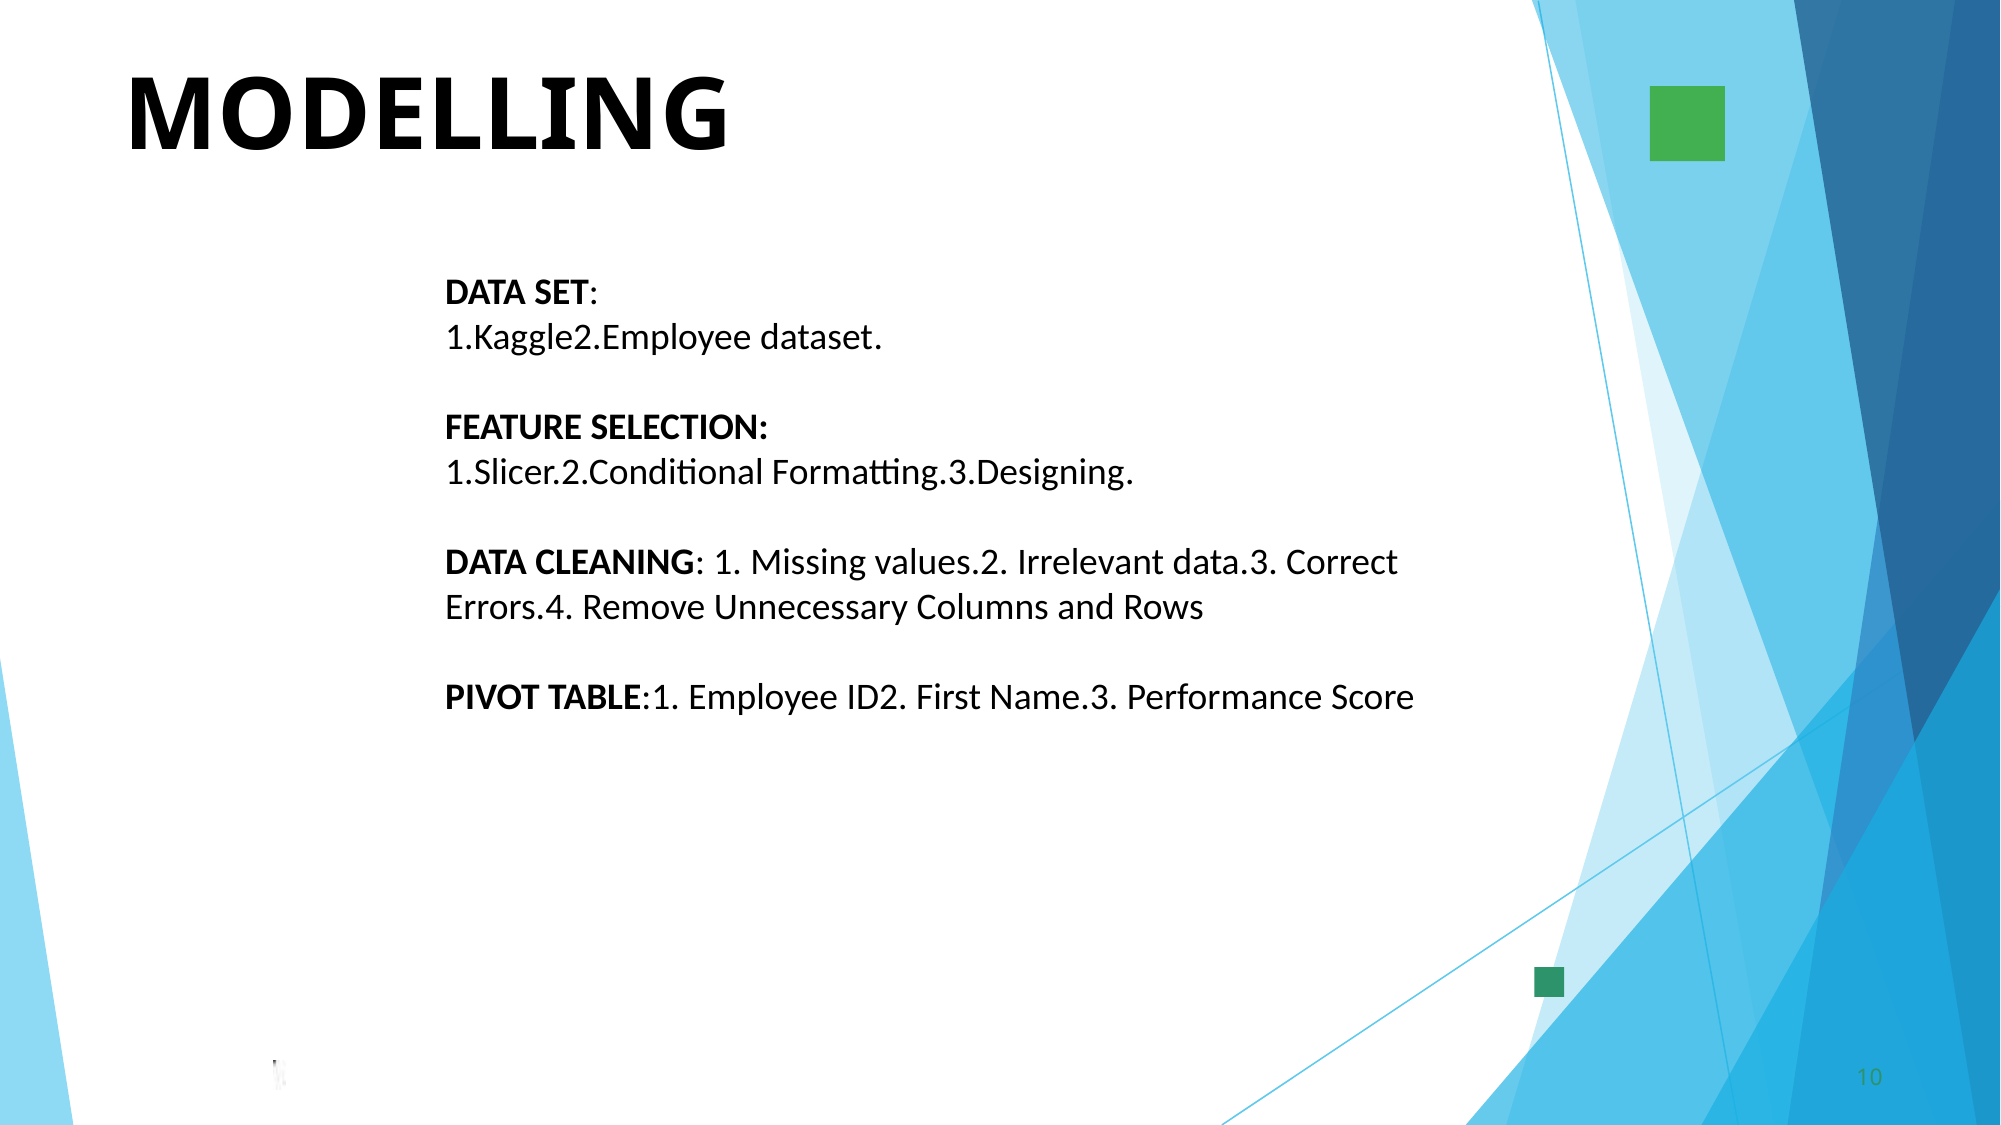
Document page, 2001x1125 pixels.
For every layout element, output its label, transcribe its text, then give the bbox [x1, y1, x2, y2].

text_box [1534, 967, 1565, 997]
picture [273, 1060, 287, 1091]
text_box [1649, 86, 1725, 162]
text_box MODELLING [121, 47, 1984, 170]
text_box 10 [1849, 1061, 1888, 1095]
text_box DATA SET: 1.Kaggle2.Employee dataset. FEATURE SELECTION: 1.Slicer.2.Conditional Formatting.3.Designing. DATA CLEANING: 1. Missing values.2. Irrelevant data.3. Correct Errors.4. Remove Unnecessary Columns and Rows PIVOT TABLE:1. Employee ID2. First Name.3. Performance Score [430, 259, 1432, 725]
